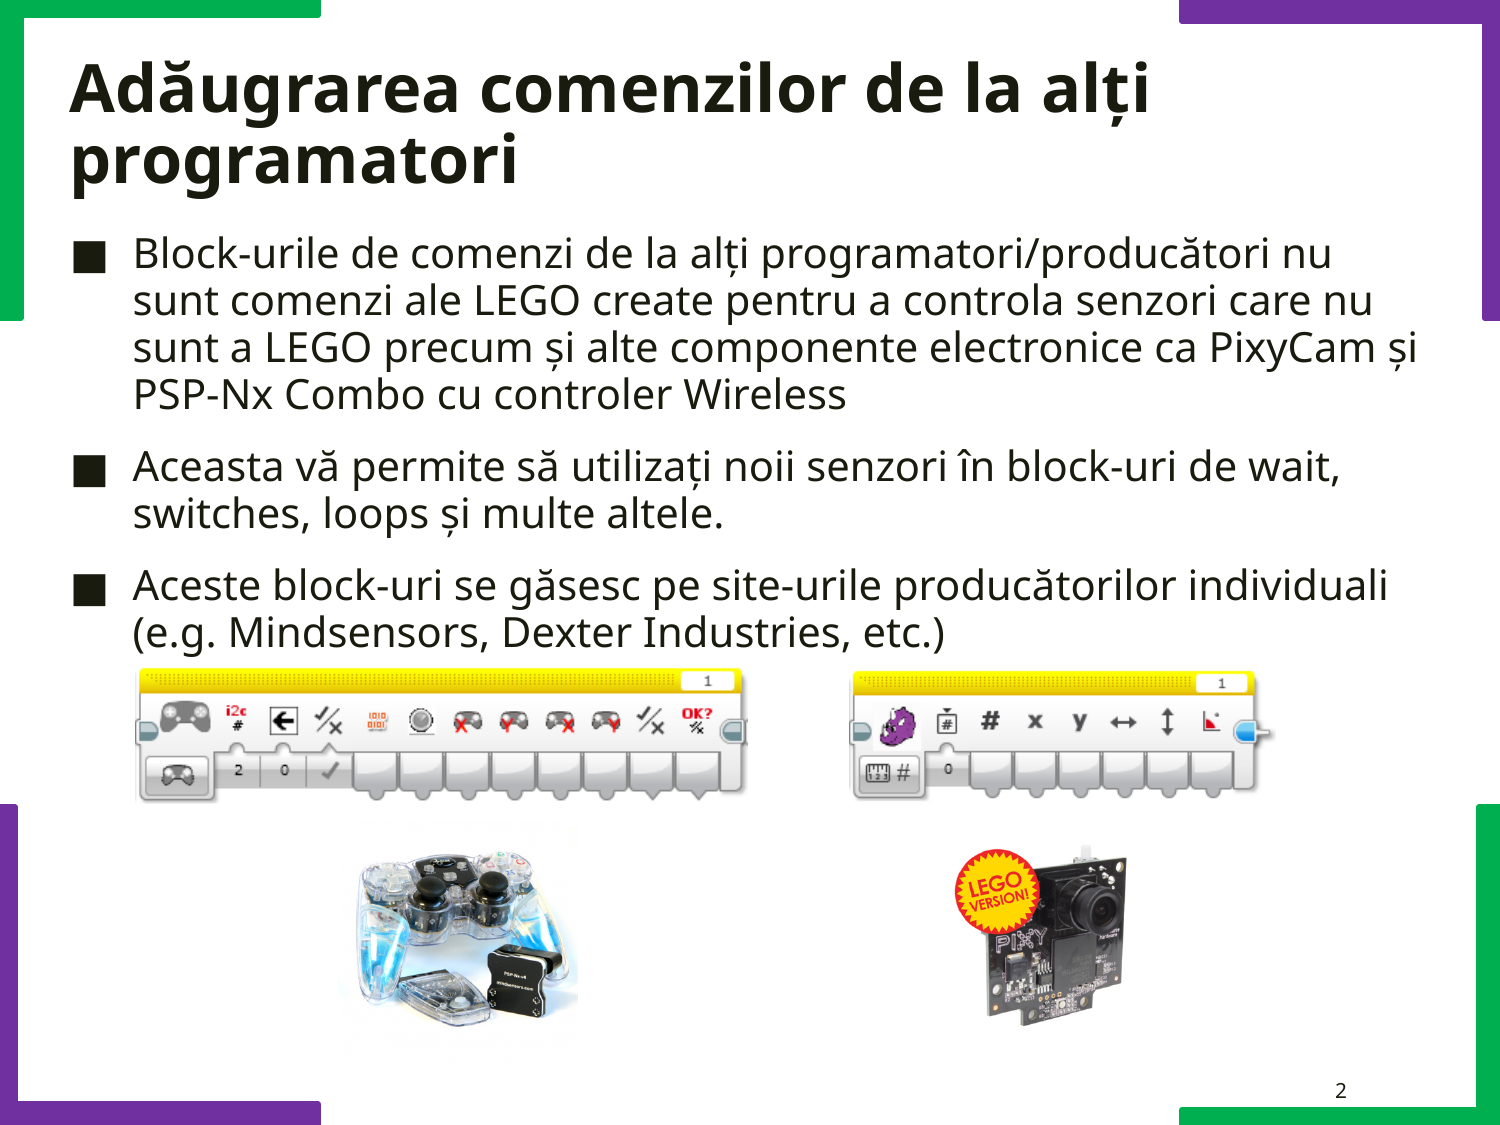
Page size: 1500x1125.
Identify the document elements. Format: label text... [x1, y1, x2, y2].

title Adăugrarea comenzilor de la alți programatori [54, 47, 1486, 185]
picture [135, 661, 748, 814]
list Block-urile de comenzi de la alți programatori/producători nu sunt comenzi ale LEGO create pentru a controla senzori care nu sunt a LEGO precum și alte componente electronice ca PixyCam și PSP-Nx Combo cu controler Wireless Aceasta vă permite să utilizați noii senzori în block-uri de wait, switches, loops și multe altele. Aceste block-uri se găsesc pe site-urile producătorilor individuali (e.g. Mindsensors, Dexter Industries, etc.) [54, 222, 1442, 1024]
picture [849, 667, 1276, 804]
picture [338, 822, 578, 1063]
picture [948, 838, 1152, 1042]
slide_number 2 [1165, 1058, 1362, 1125]
